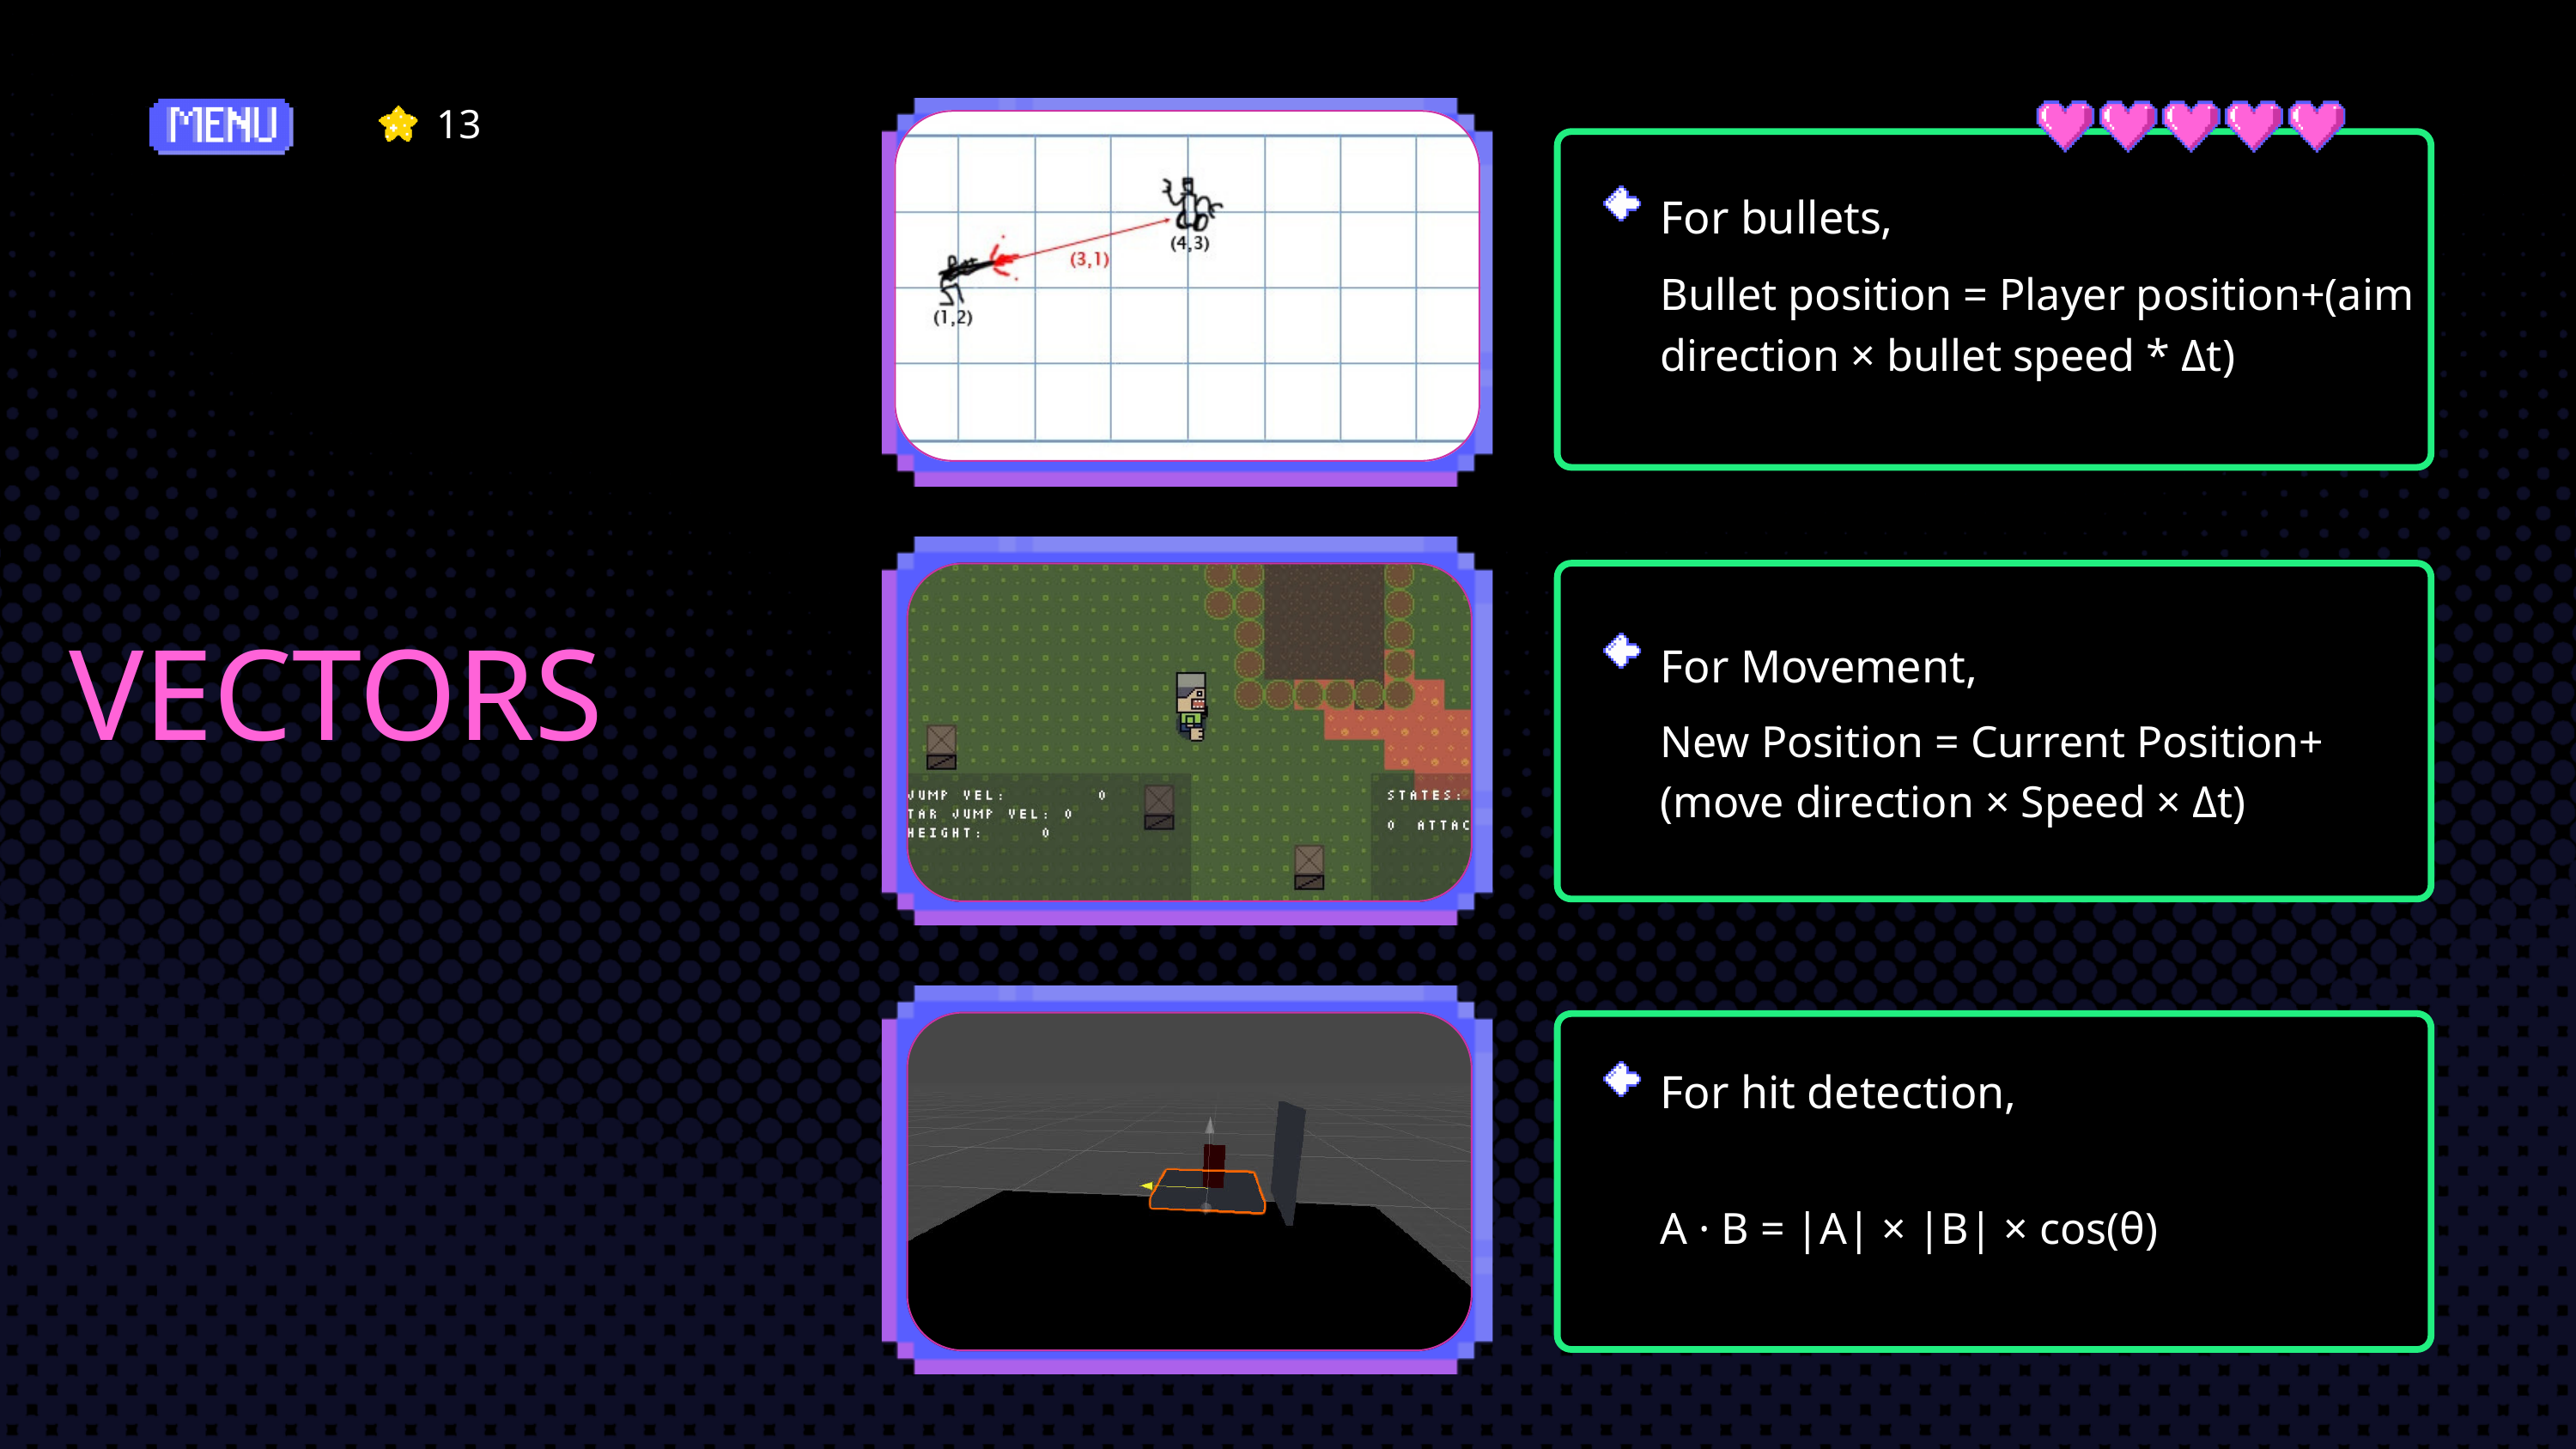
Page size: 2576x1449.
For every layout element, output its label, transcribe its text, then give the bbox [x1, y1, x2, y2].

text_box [1557, 130, 2432, 468]
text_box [1660, 634, 2432, 821]
text_box [2036, 100, 2346, 130]
text_box VECTORS [68, 625, 860, 766]
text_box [906, 562, 1473, 903]
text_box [1557, 1013, 2432, 1350]
text_box [0, 0, 2576, 1449]
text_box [893, 109, 1481, 463]
text_box [881, 537, 1493, 925]
text_box [881, 985, 1493, 1374]
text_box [1557, 562, 2432, 900]
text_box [1660, 185, 2432, 376]
text_box [881, 98, 1493, 487]
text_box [378, 103, 501, 150]
text_box [144, 94, 298, 160]
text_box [1660, 1061, 2371, 1306]
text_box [906, 1011, 1473, 1352]
